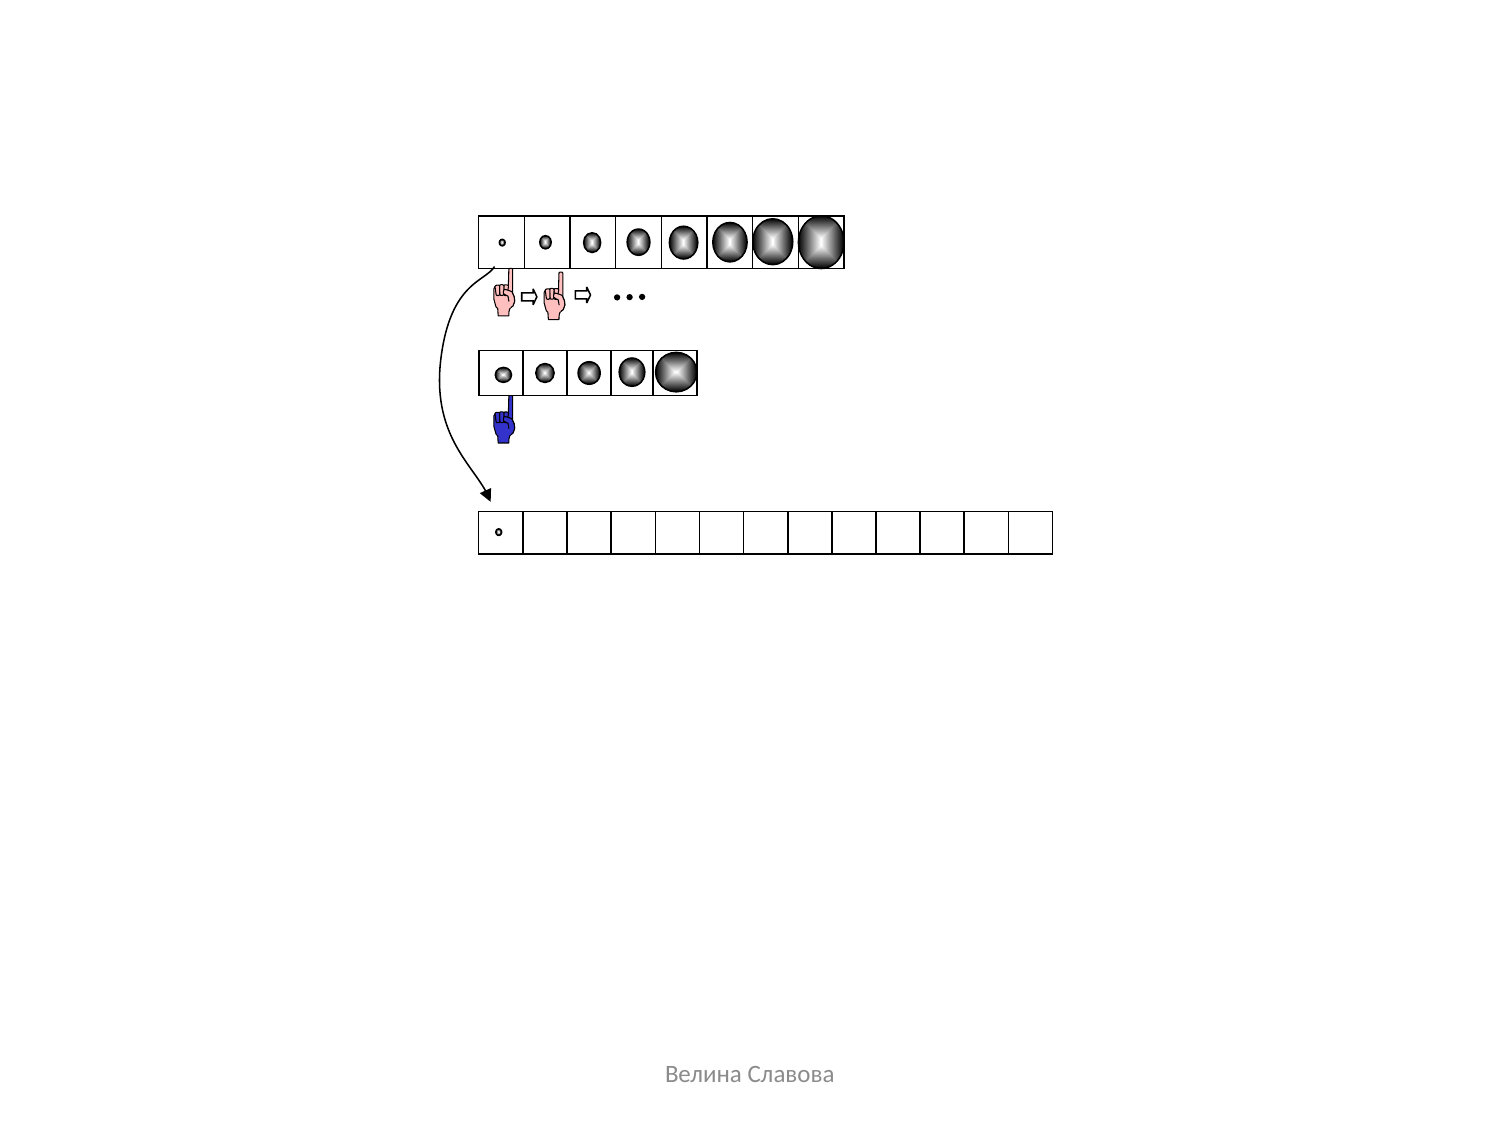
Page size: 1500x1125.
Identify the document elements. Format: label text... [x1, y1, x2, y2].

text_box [431, 215, 1084, 555]
footer Велина Славова [512, 1042, 988, 1103]
